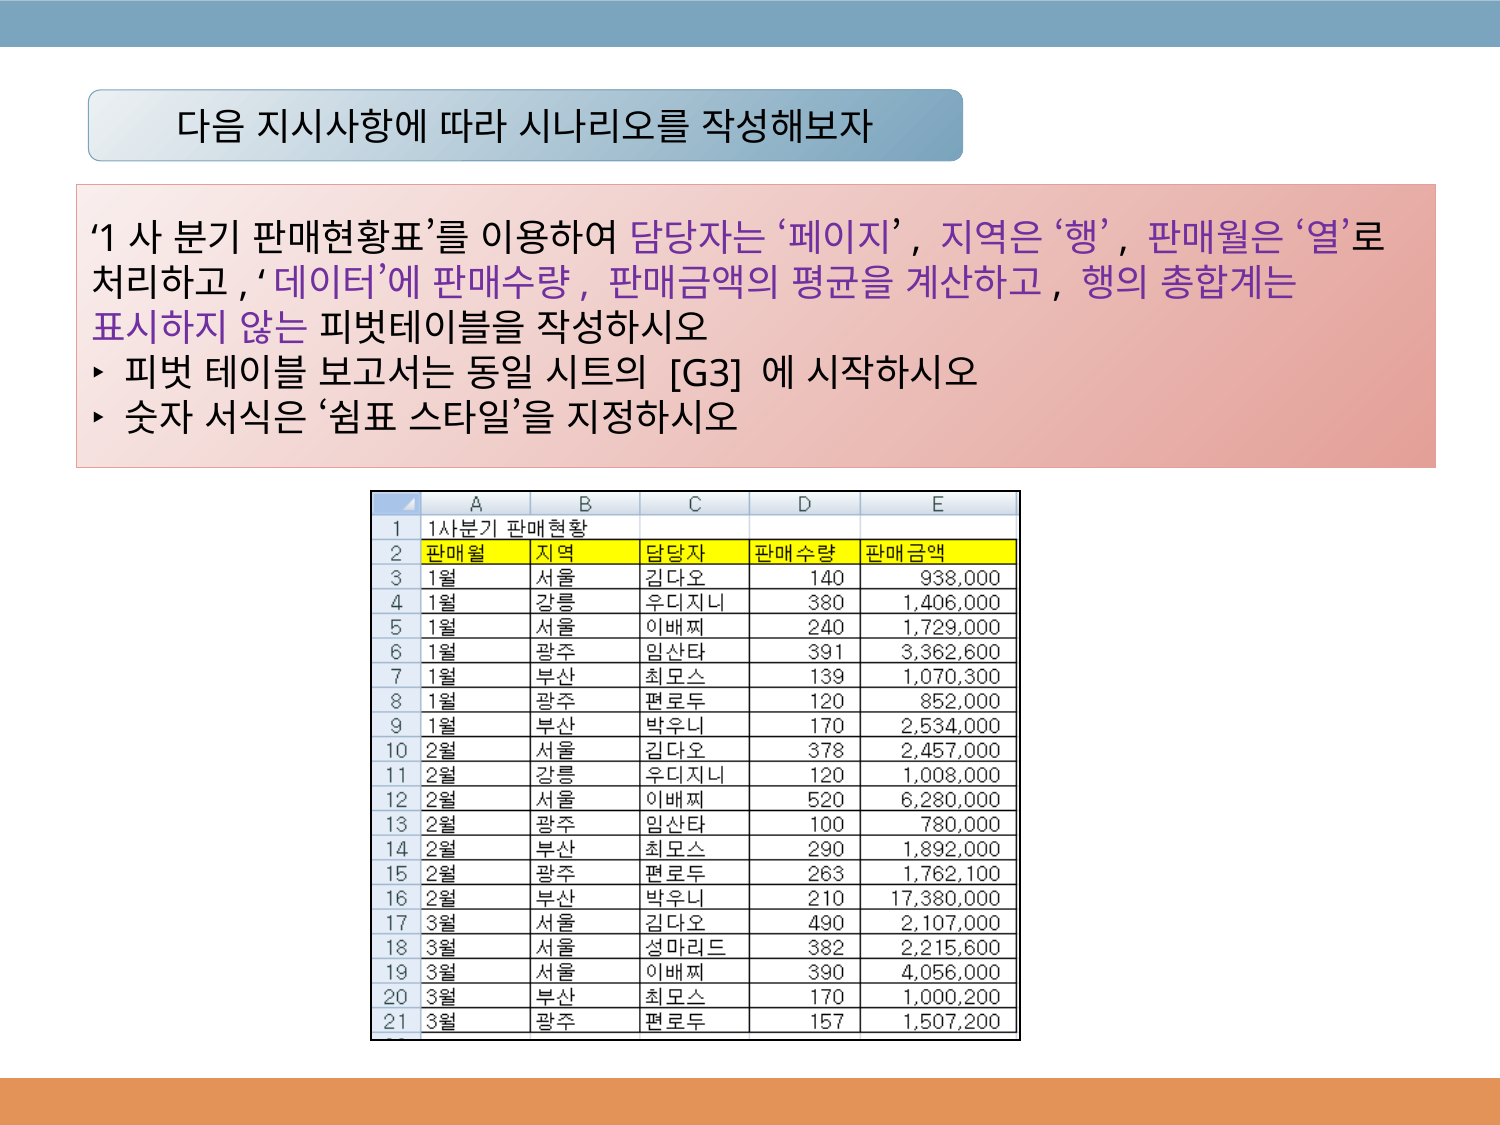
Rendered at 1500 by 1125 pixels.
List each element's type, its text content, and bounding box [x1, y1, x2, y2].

text_box 다음 지시사항에 따라 시나리오를 작성해보자 [87, 89, 964, 162]
text_box ‘1사 분기 판매현황표’를 이용하여 담당자는 ‘페이지’, 지역은 ‘행’, 판매월은 ‘열’로 처리하고, ‘데이터’에 판매수량, 판매금액의 평균을 계산하고, 행의 총합계는 표시하지 않는 피벗테이블을 작성하시오 ‣ 피벗 테이블 보고서는 동일 시트의 [G3] 에 시작하시오 ‣ 숫자 서식은 ‘쉼표 스타일’을 지정하시오 [76, 184, 1436, 468]
picture [371, 491, 1020, 1040]
